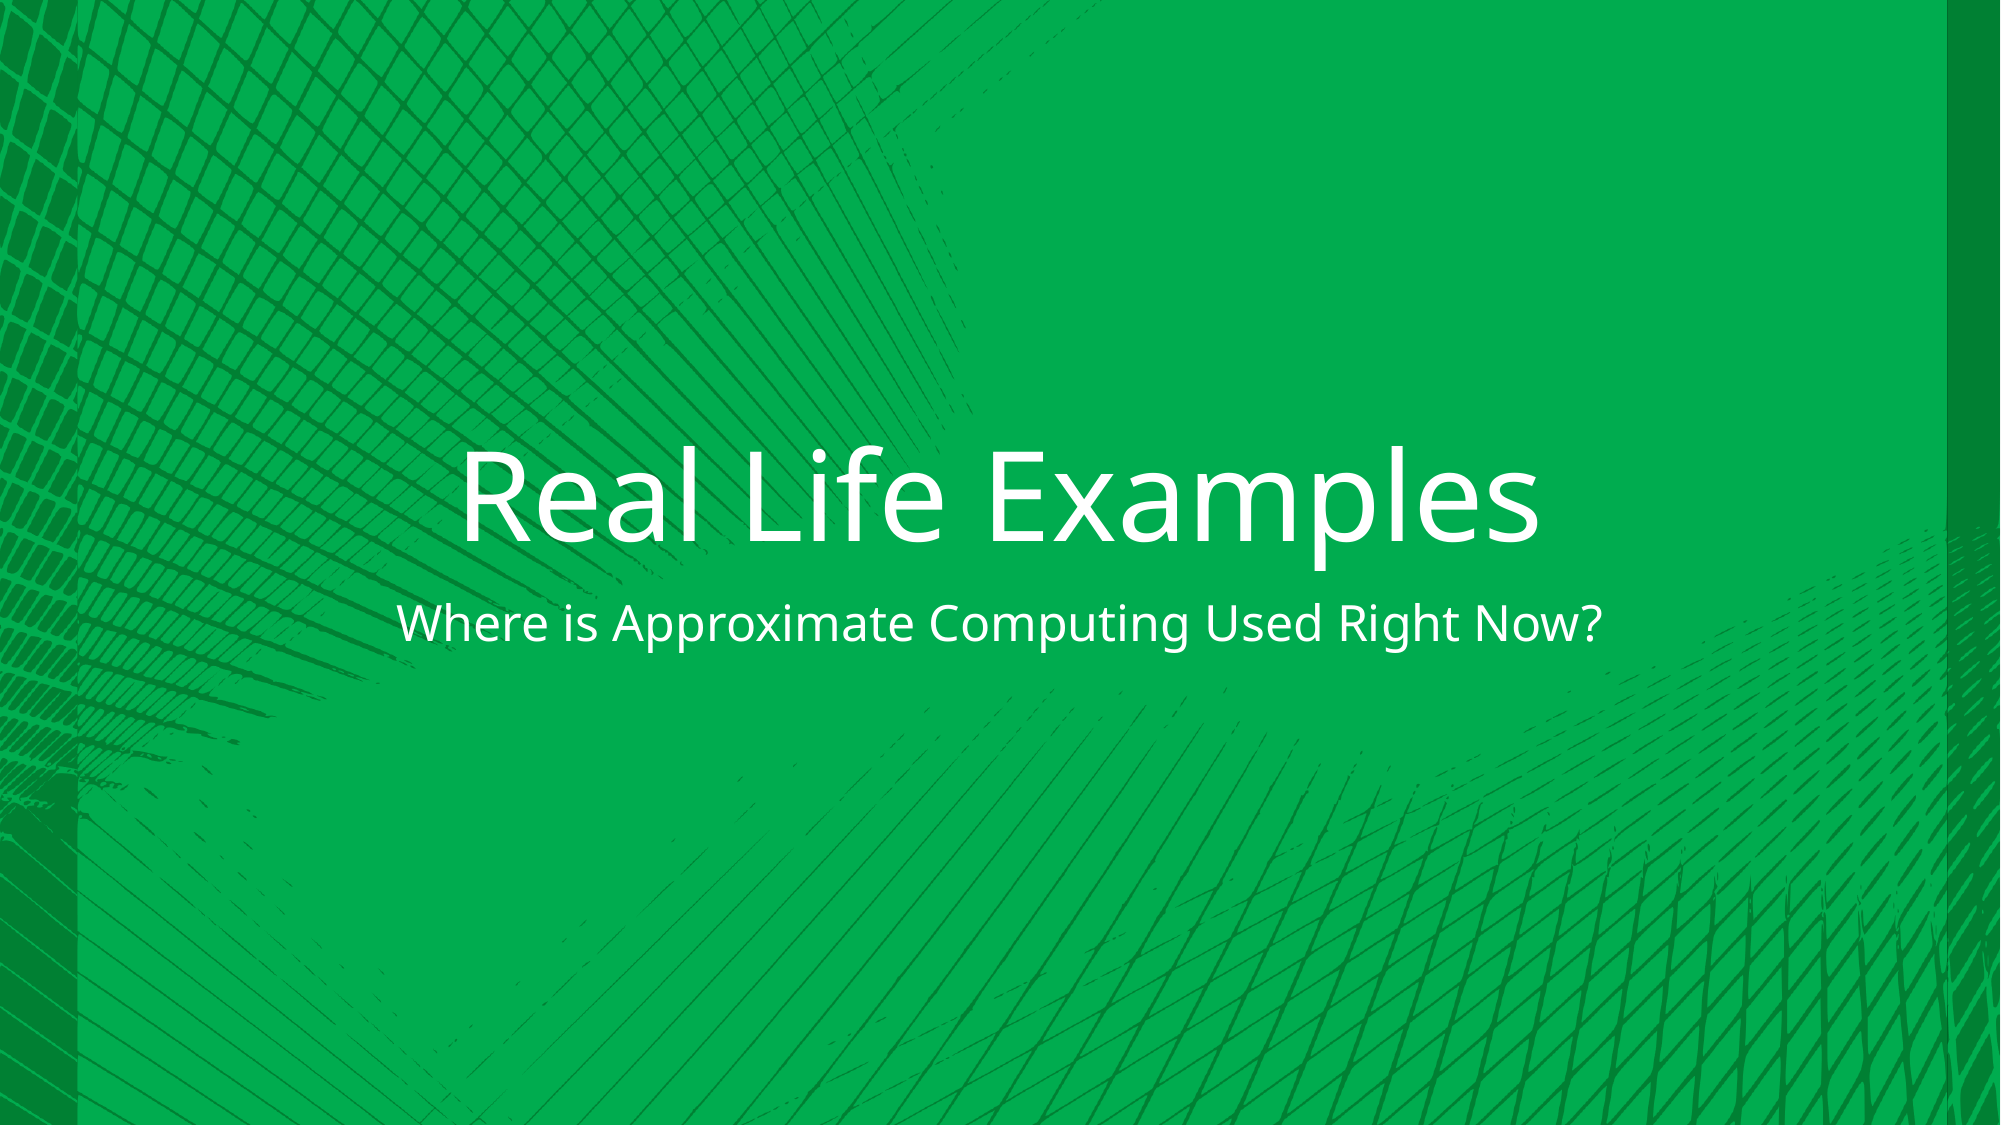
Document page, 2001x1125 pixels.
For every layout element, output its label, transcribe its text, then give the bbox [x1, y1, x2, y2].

subtitle Where is Approximate Computing Used Right Now? [249, 590, 1750, 863]
title Real Life Examples [249, 184, 1750, 576]
picture [0, 0, 2001, 1125]
